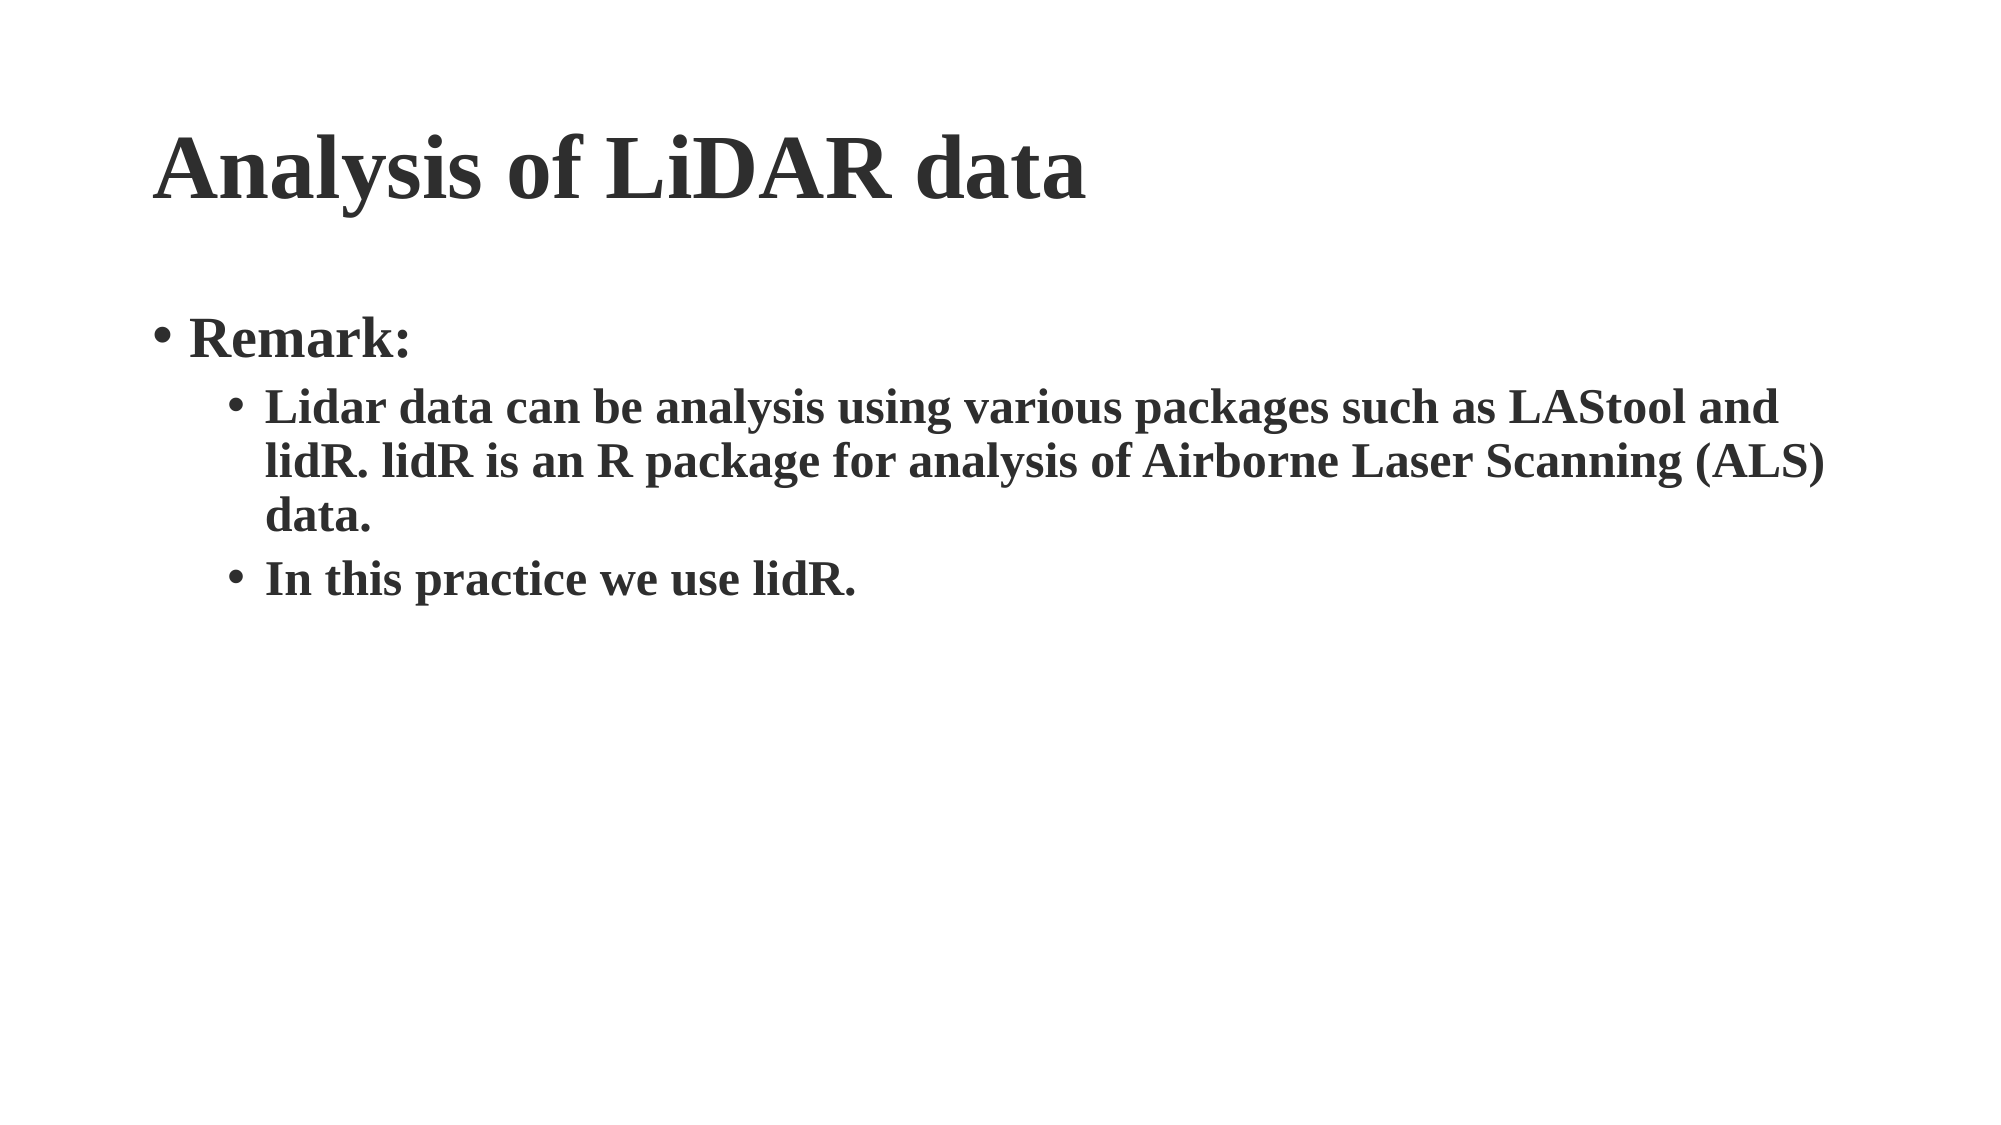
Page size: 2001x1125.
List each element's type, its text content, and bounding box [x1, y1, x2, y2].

list Remark: Lidar data can be analysis using various packages such as LAStool and lidR. lidR is an R package for analysis of Airborne Laser Scanning (ALS) data. In this practice we use lidR. [137, 299, 1863, 1014]
title Analysis of LiDAR data [137, 59, 1863, 278]
